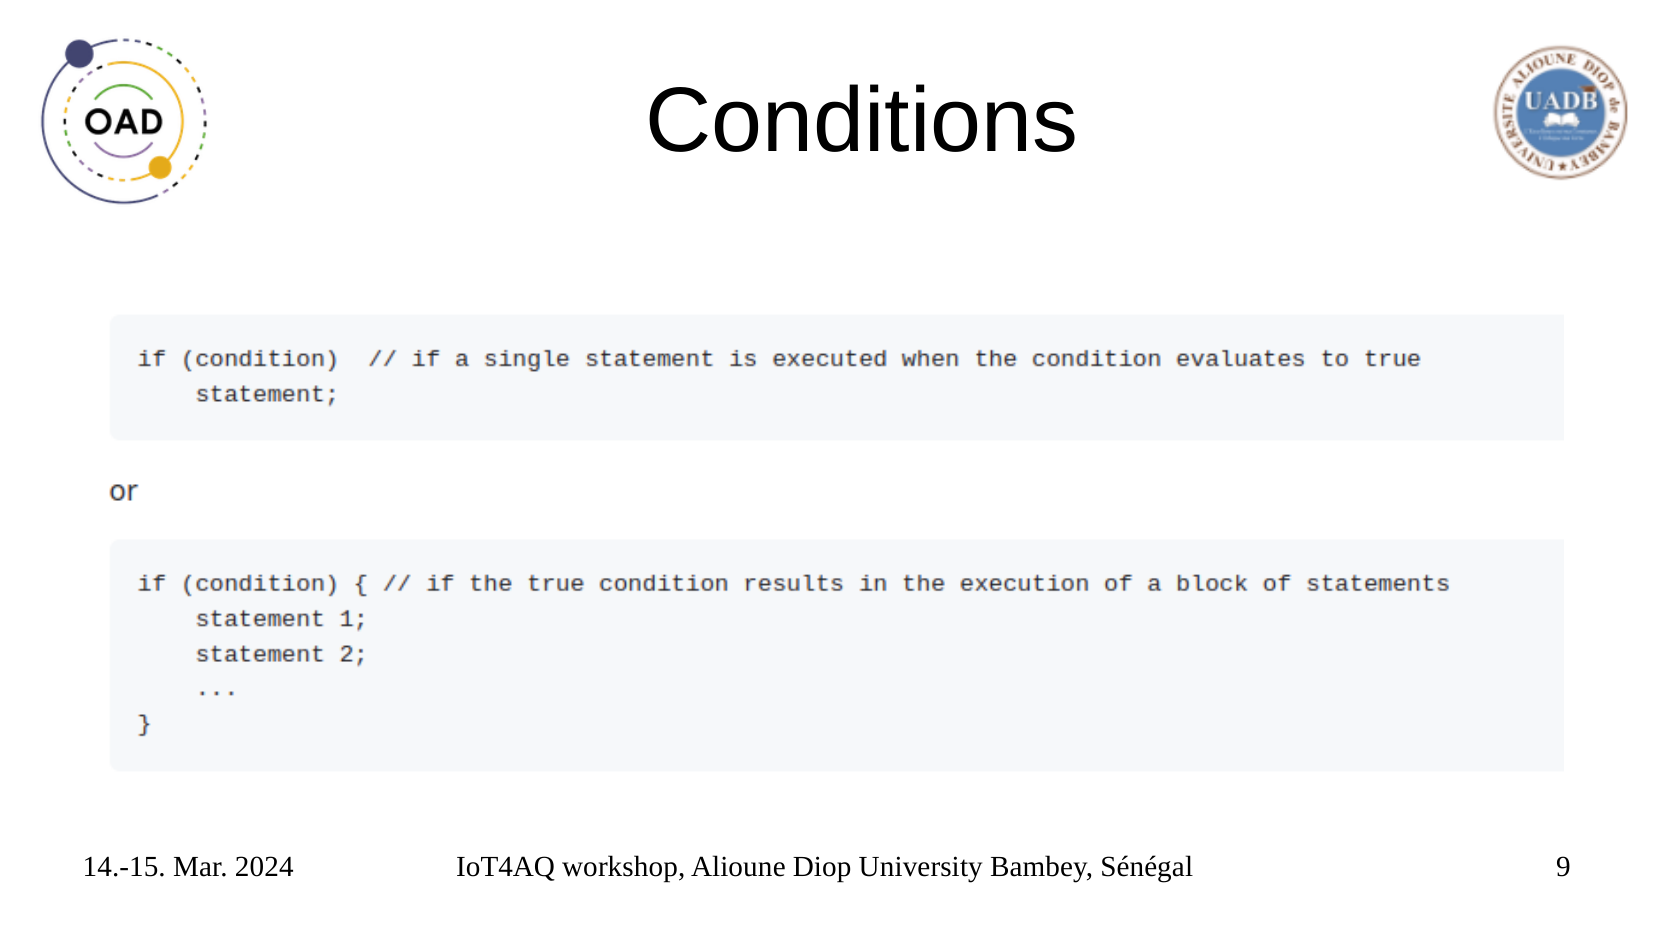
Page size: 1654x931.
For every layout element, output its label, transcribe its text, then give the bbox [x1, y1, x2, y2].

picture [0, 24, 242, 225]
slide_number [82, 847, 375, 912]
title Conditions [278, 37, 1446, 193]
picture [1482, 37, 1641, 188]
footer IoT4AQ workshop, Alioune Diop University Bambey, Sénégal [375, 847, 1275, 912]
picture [59, 285, 1564, 784]
slide_number 9 [1275, 847, 1571, 912]
